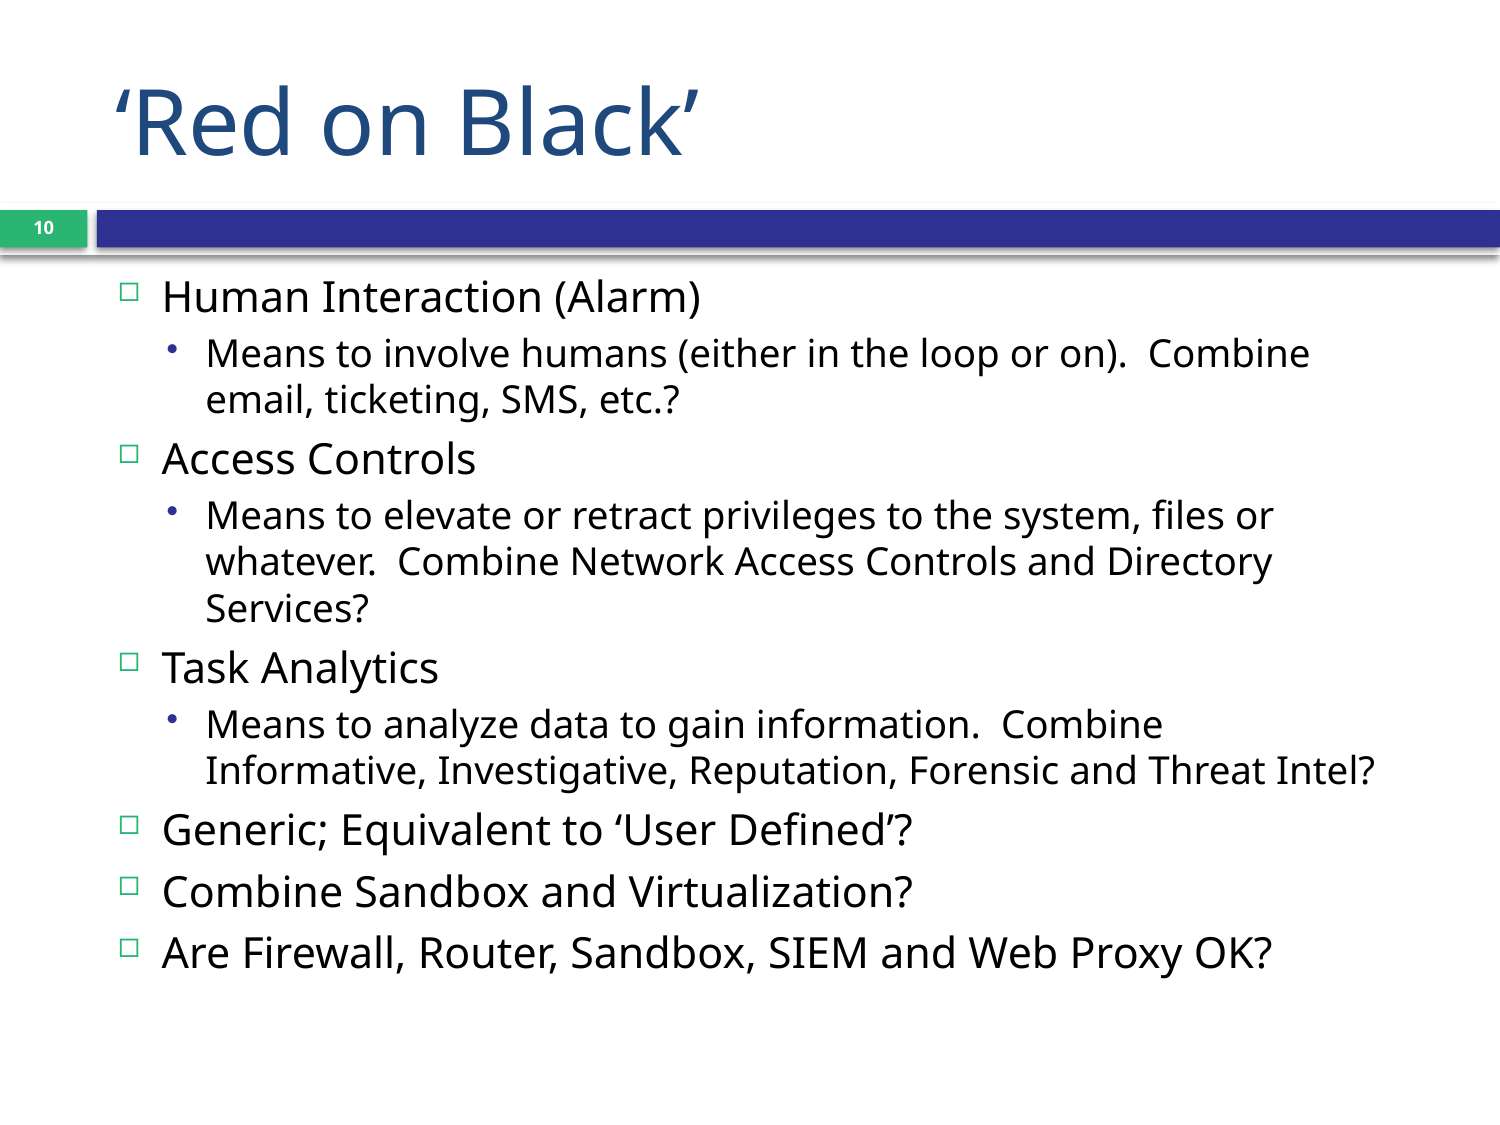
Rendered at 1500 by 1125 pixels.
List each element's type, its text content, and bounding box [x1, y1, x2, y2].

slide_number 10 [0, 208, 88, 249]
list Human Interaction (Alarm) Means to involve humans (either in the loop or on). Combine email, ticketing, SMS, etc.? Access Controls Means to elevate or retract privileges to the system, files or whatever. Combine Network Access Controls and Directory Services? Task Analytics Means to analyze data to gain information. Combine Informative, Investigative, Reputation, Forensic and Threat Intel? Generic; Equivalent to ‘User Defined’? Combine Sandbox and Virtualization? Are Firewall, Router, Sandbox, SIEM and Web Proxy OK? [103, 261, 1397, 1015]
title ‘Red on Black’ [100, 37, 1438, 200]
